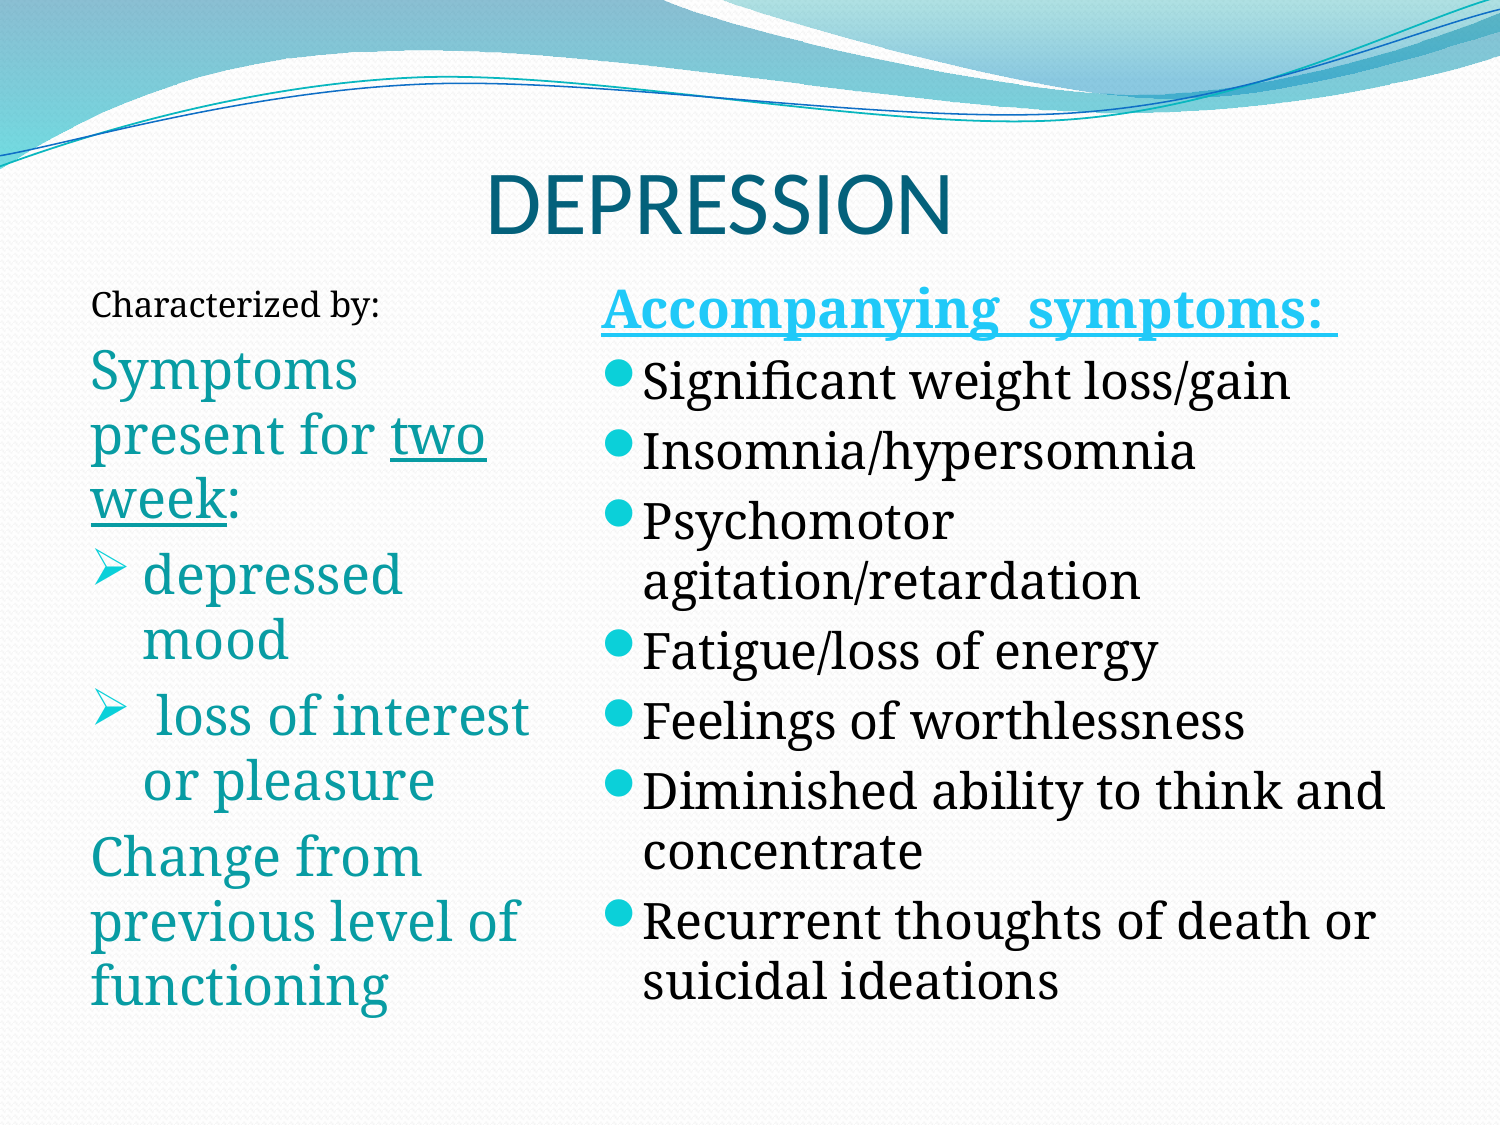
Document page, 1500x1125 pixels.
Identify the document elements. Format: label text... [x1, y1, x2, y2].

list Accompanying symptoms: Significant weight loss/gain Insomnia/hypersomnia Psychomotor agitation/retardation Fatigue/loss of energy Feelings of worthlessness Diminished ability to think and concentrate Recurrent thoughts of death or suicidal ideations [586, 275, 1475, 1025]
list Characterized by: Symptoms present for two week: depressed mood loss of interest or pleasure Change from previous level of functioning [87, 275, 563, 1025]
title DEPRESSION [112, 62, 1350, 254]
